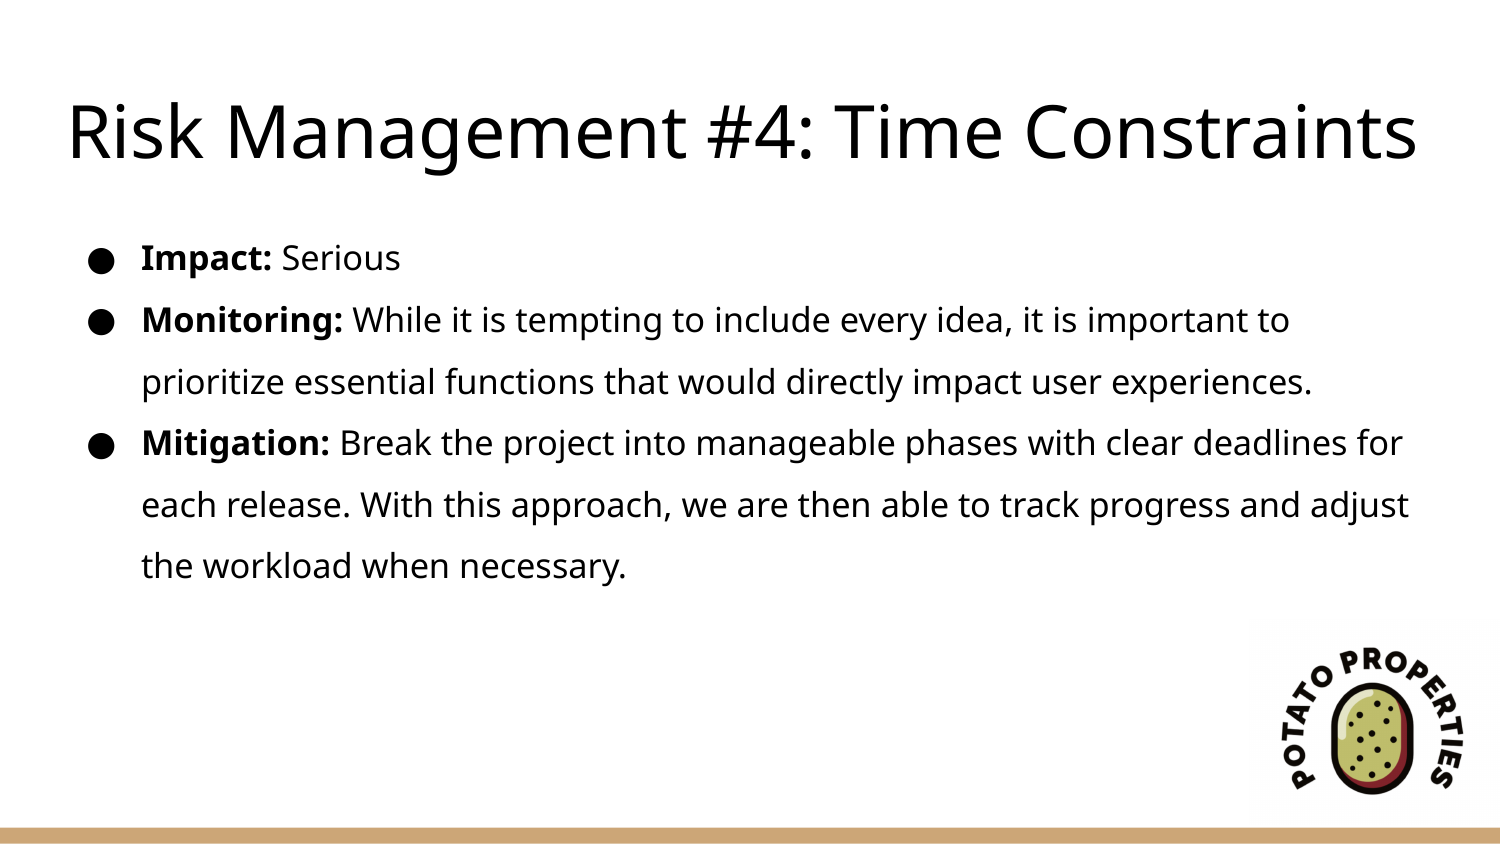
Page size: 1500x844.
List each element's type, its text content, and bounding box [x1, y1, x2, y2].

list Impact: Serious Monitoring: While it is tempting to include every idea, it is important to prioritize essential functions that would directly impact user experiences. Mitigation: Break the project into manageable phases with clear deadlines for each release. With this approach, we are then able to track progress and adjust the workload when necessary. [51, 200, 1449, 752]
picture [1249, 619, 1500, 825]
title Risk Management #4: Time Constraints [51, 51, 1449, 189]
